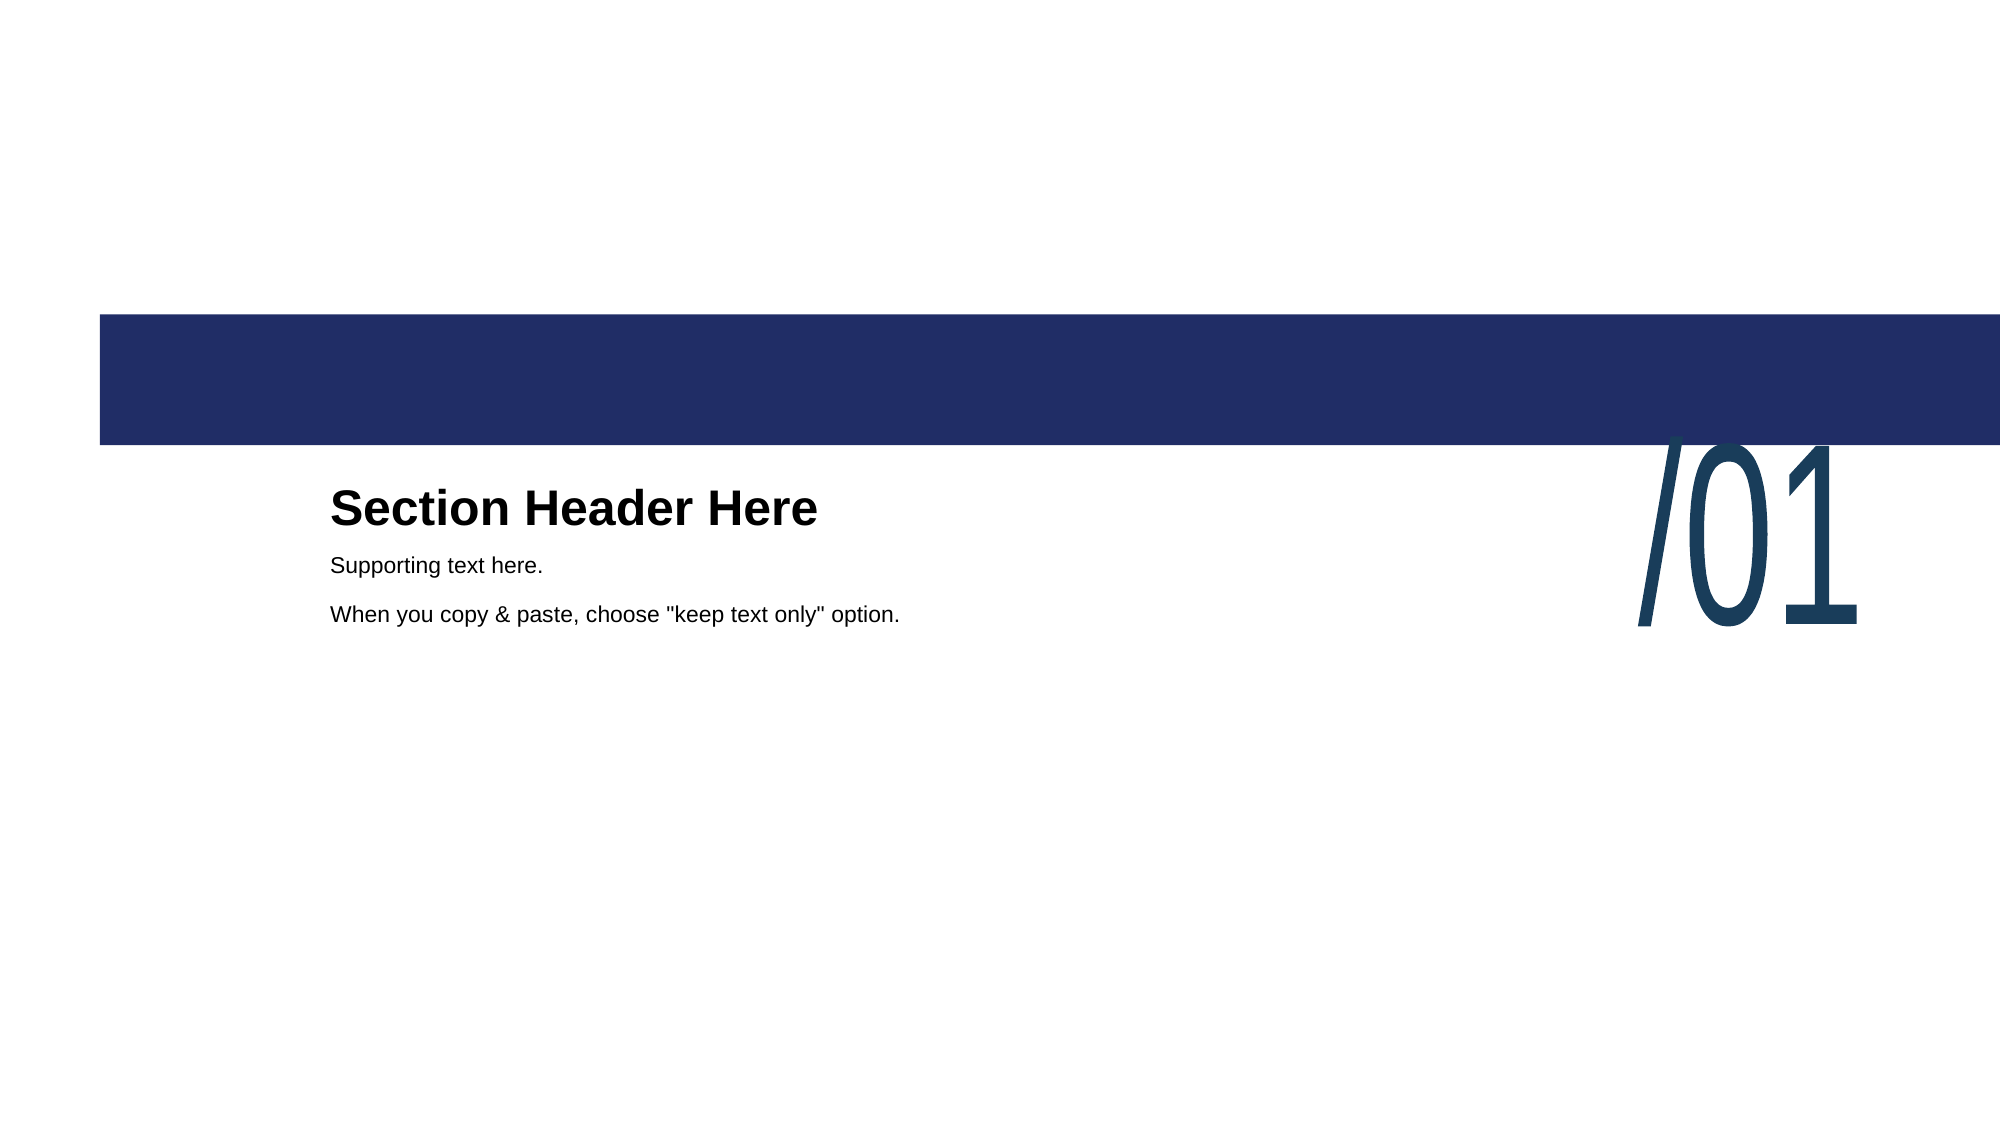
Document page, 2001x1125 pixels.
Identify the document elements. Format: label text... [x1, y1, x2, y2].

list Supporting text here. When you copy & paste, choose "keep text only" option. [315, 543, 1205, 710]
title Section Header Here [315, 396, 1204, 543]
